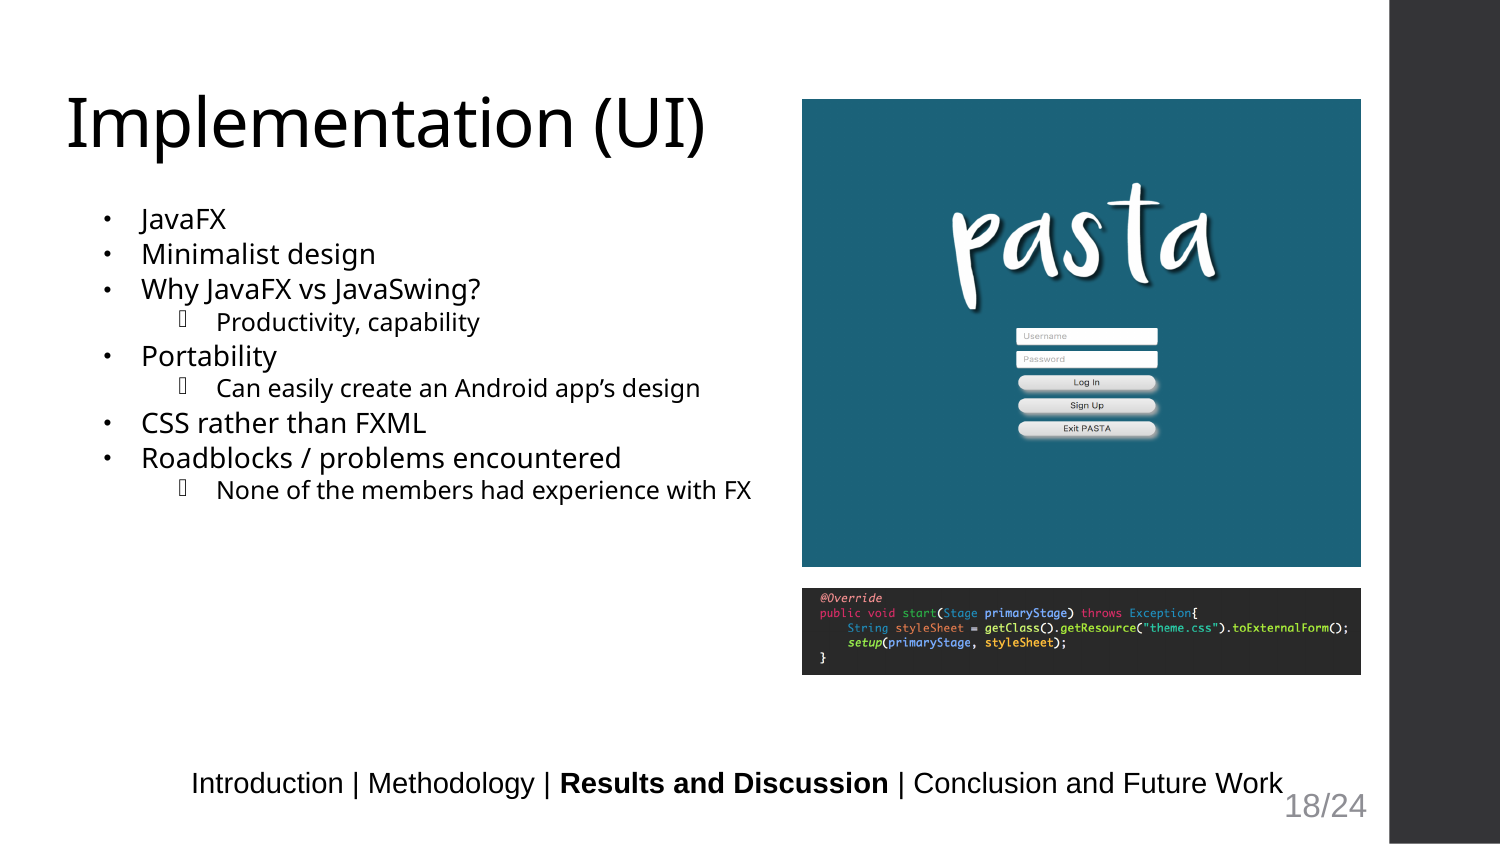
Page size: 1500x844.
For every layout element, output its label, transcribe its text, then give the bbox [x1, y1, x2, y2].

slide_number 18/24 [1261, 771, 1390, 837]
picture [802, 588, 1361, 676]
title Implementation (UI) [51, 72, 1449, 167]
text_box Introduction | Methodology | Results and Discussion | Conclusion and Future Work [176, 749, 1333, 831]
list JavaFX Minimalist design Why JavaFX vs JavaSwing? Productivity, capability Portability Can easily create an Android app’s design CSS rather than FXML Roadblocks / problems encountered None of the members had experience with FX [51, 189, 871, 750]
picture [802, 99, 1361, 567]
